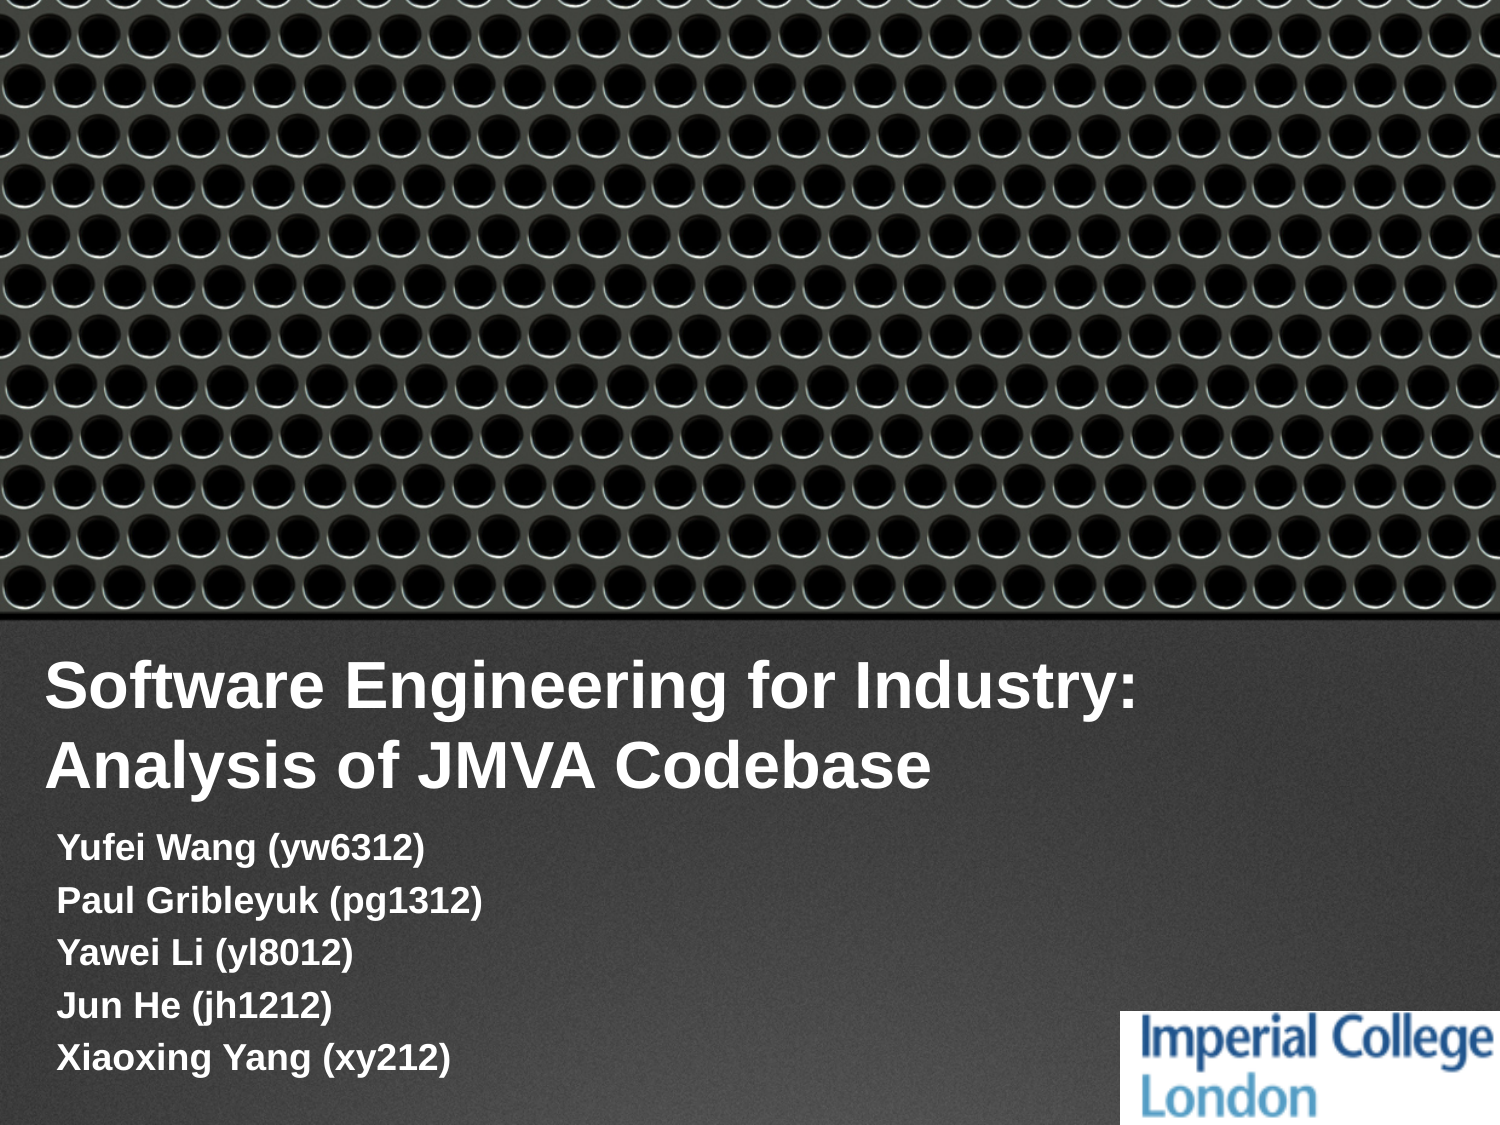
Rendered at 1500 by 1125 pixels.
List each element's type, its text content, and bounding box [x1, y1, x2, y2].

subtitle Yufei Wang (yw6312) Paul Gribleyuk (pg1312) Yawei Li (yl8012) Jun He (jh1212) Xiaoxing Yang (xy212) [41, 815, 925, 1104]
picture [0, 0, 1500, 1125]
title Software Engineering for Industry: Analysis of JMVA Codebase [29, 657, 1320, 787]
